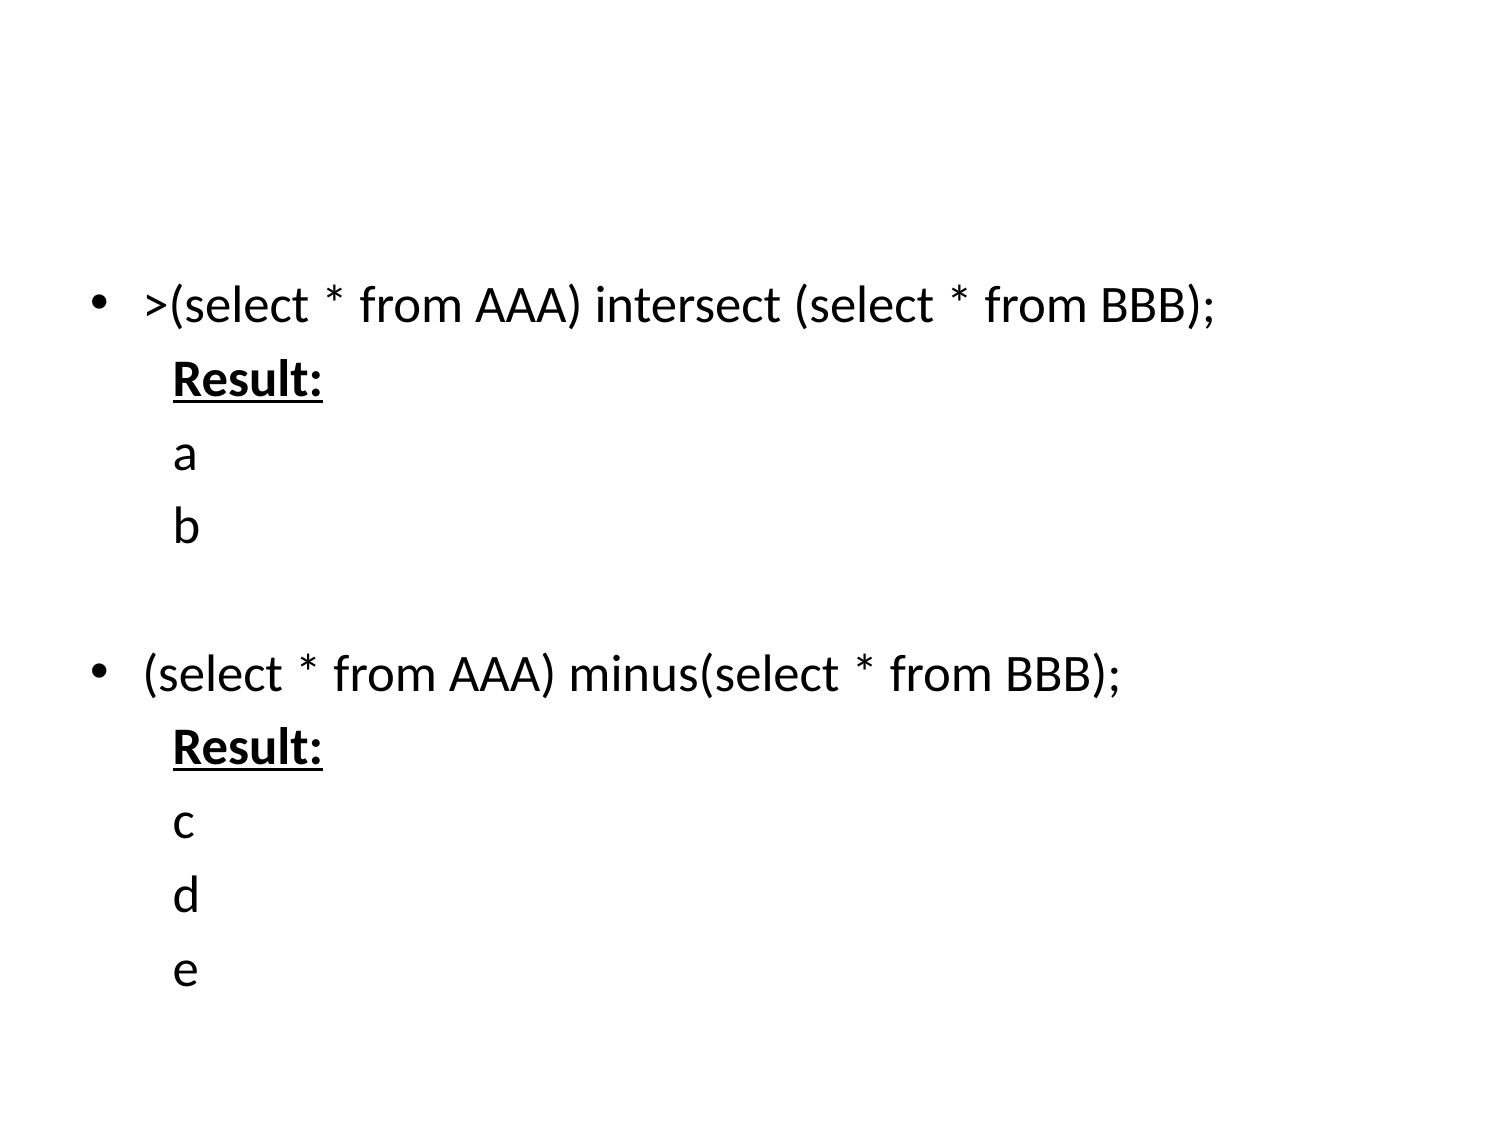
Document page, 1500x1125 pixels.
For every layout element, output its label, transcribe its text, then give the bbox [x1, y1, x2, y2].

list >(select * from AAA) intersect (select * from BBB); Result: a b (select * from AAA) minus(select * from BBB); Result: c d e [75, 262, 1425, 1005]
